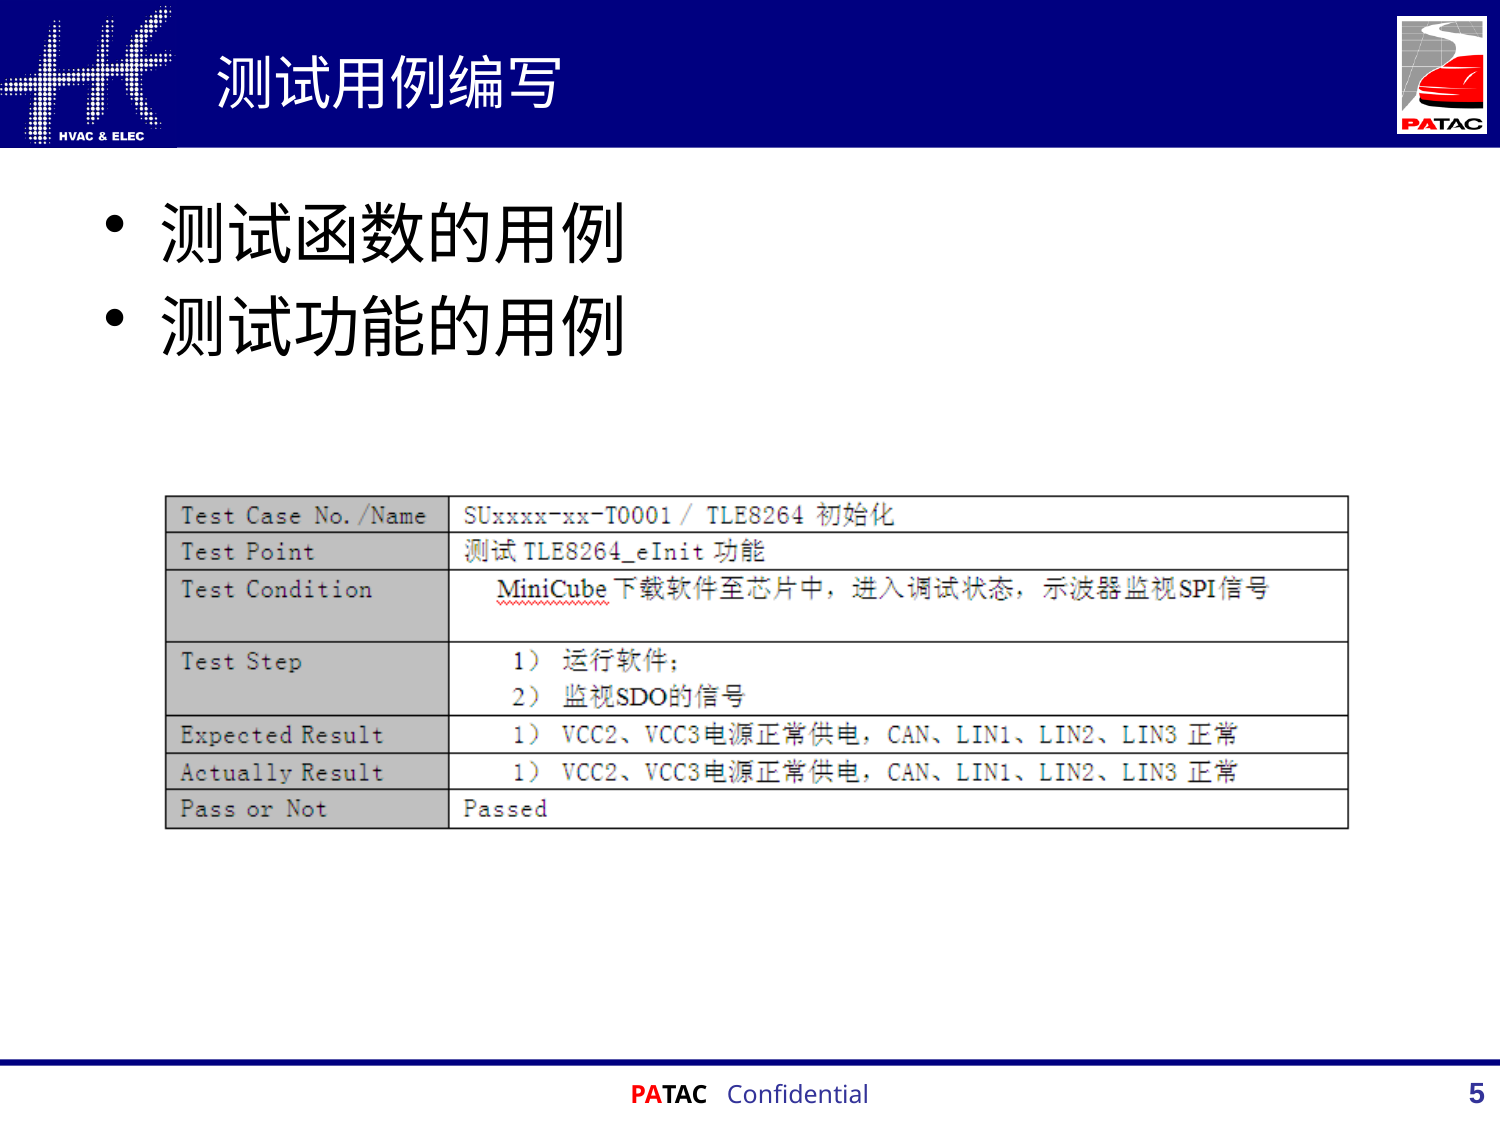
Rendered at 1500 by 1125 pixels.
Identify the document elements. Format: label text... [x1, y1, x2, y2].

picture [0, 0, 177, 148]
title 测试用例编写 [199, 12, 1376, 151]
slide_number 5 [1362, 1066, 1500, 1125]
list 测试函数的用例 测试功能的用例 [88, 184, 1439, 616]
picture [159, 491, 1357, 831]
picture [1397, 16, 1487, 134]
